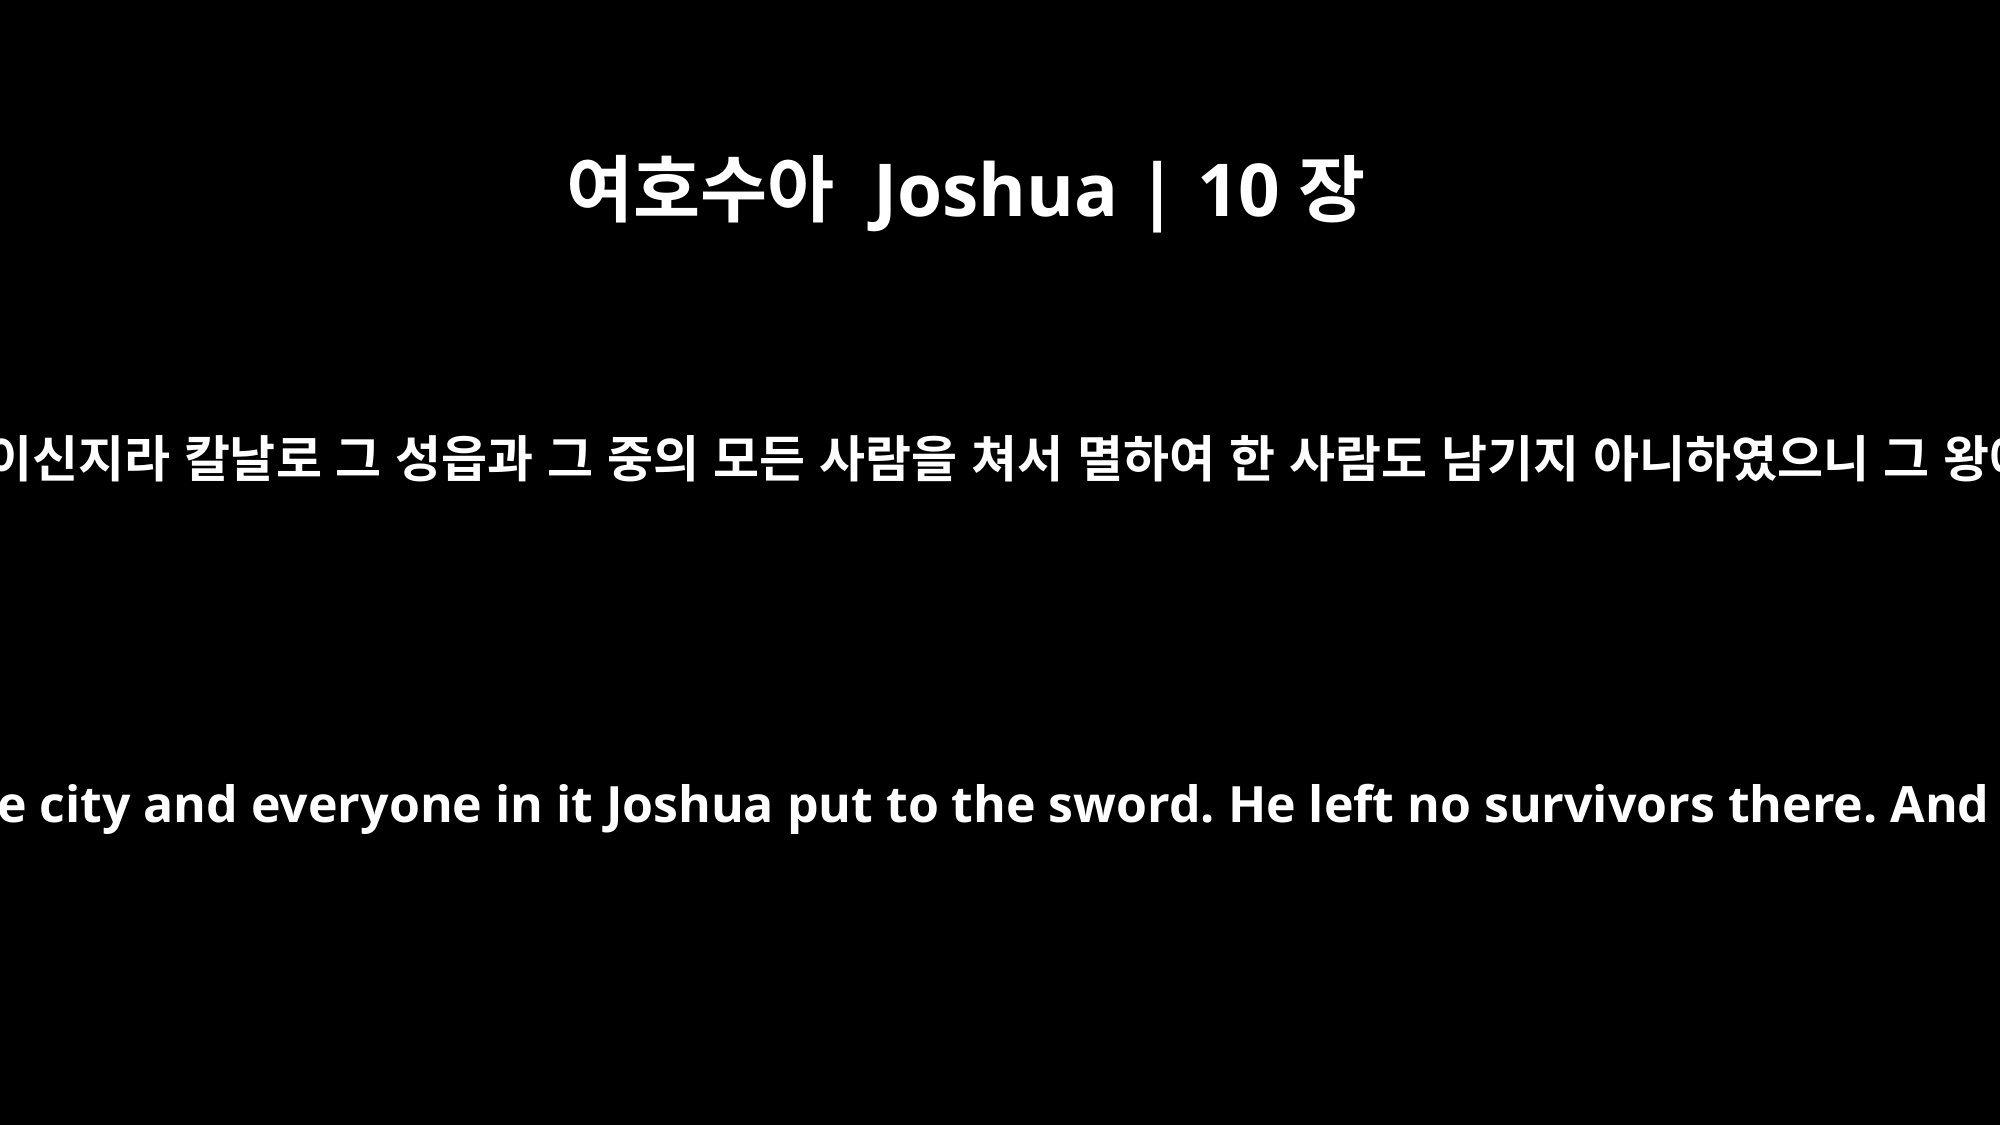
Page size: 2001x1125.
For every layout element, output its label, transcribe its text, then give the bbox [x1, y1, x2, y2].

text_box 여호수아 Joshua | 10장 [551, 136, 1381, 239]
text_box The LORD also gave that city and its king into Israel's hand. The city and everyone in it Joshua put to the sword. He left no survivors there. And he did to its king as he had done to the king of Jericho. [0, 764, 2000, 840]
text_box 30 여호와께서 또 그 성읍과 그 왕을 이스라엘의 손에 붙이신지라 칼날로 그 성읍과 그 중의 모든 사람을 쳐서 멸하여 한 사람도 남기지 아니하였으니 그 왕에게 행한 것이 여리고 왕에게 행한 것과 같았더라 [0, 359, 2000, 495]
